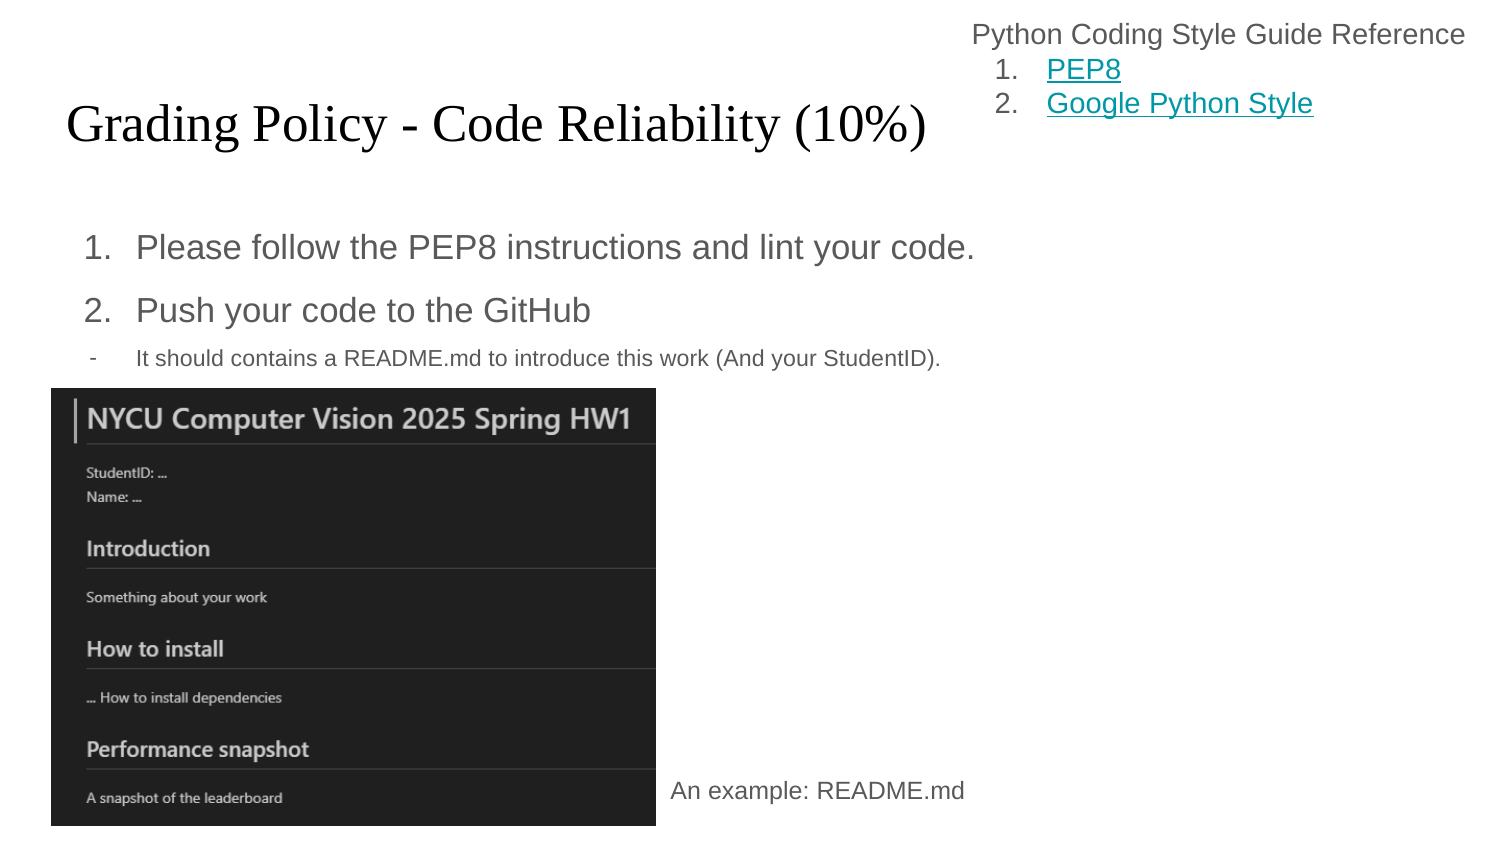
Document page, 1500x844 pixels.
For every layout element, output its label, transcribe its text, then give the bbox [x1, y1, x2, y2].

picture [50, 388, 656, 826]
list Please follow the PEP8 instructions and lint your code. Push your code to the GitHub It should contains a README.md to introduce this work (And your StudentID). [51, 189, 1489, 388]
title Grading Policy - Code Reliability (10%) [51, 72, 1449, 167]
text_box An example: README.md [660, 759, 1192, 826]
text_box Python Coding Style Guide Reference PEP8 Google Python Style [956, 0, 1500, 142]
